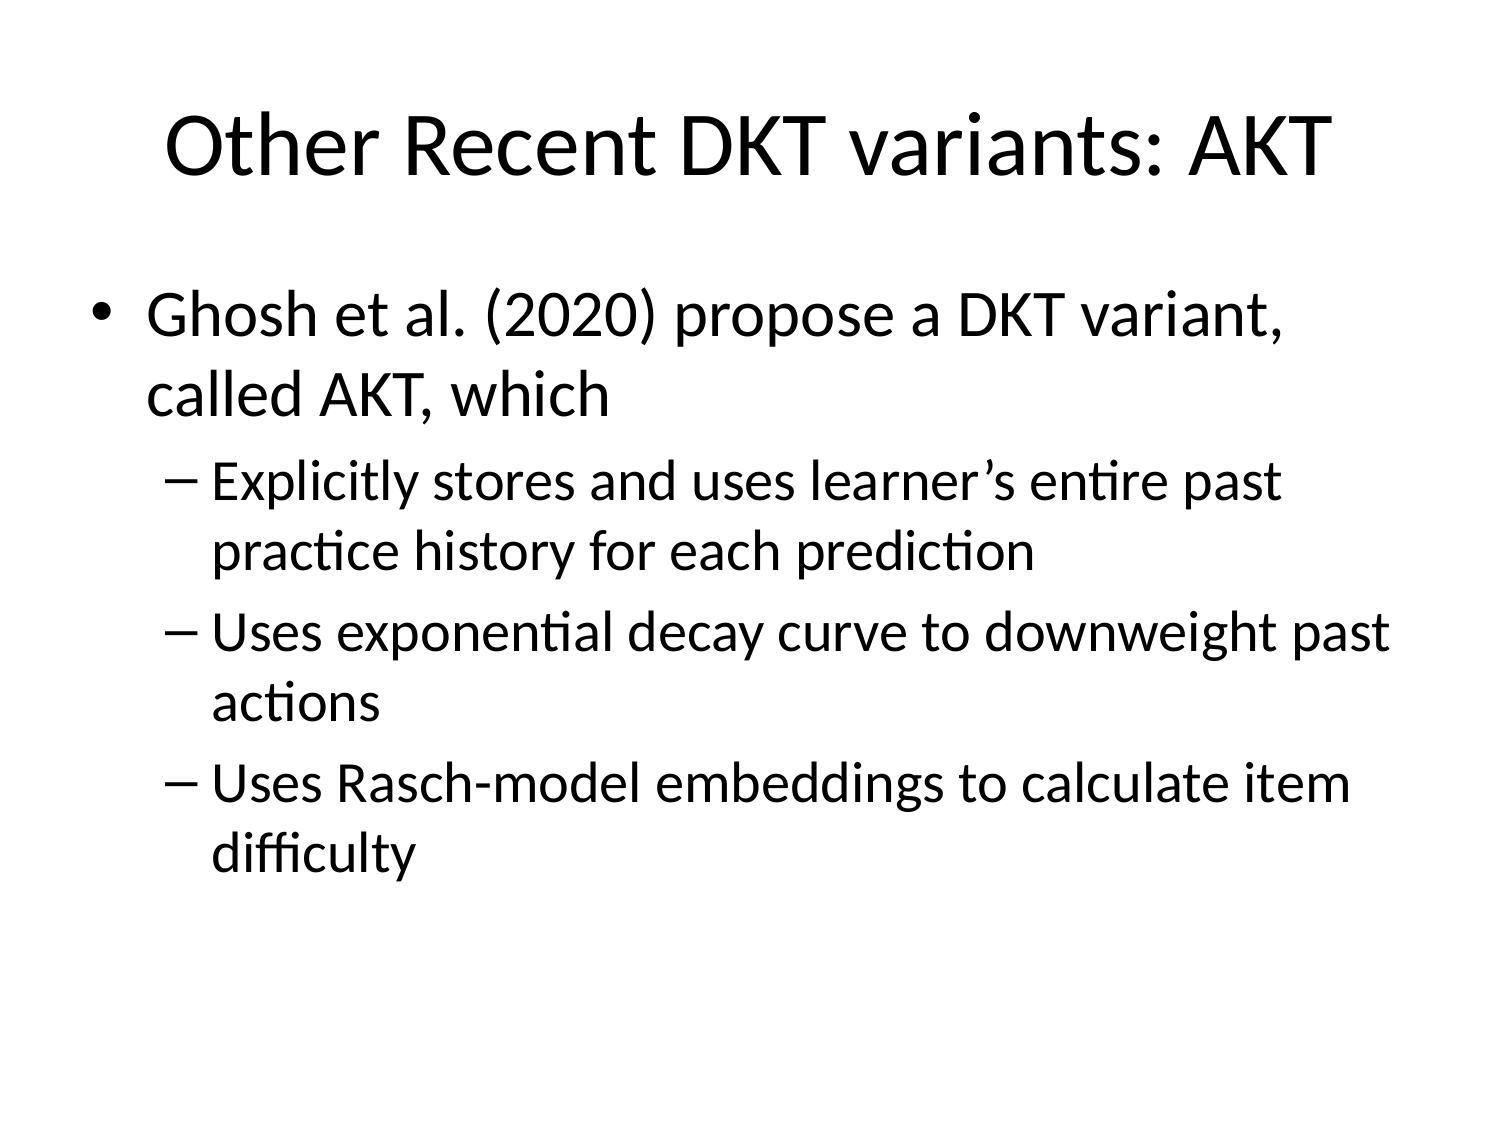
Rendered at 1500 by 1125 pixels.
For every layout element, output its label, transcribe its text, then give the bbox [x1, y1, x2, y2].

title Other Recent DKT variants: AKT [0, 45, 1500, 233]
list Ghosh et al. (2020) propose a DKT variant, called AKT, which Explicitly stores and uses learner’s entire past practice history for each prediction Uses exponential decay curve to downweight past actions Uses Rasch-model embeddings to calculate item difficulty [75, 262, 1425, 1005]
